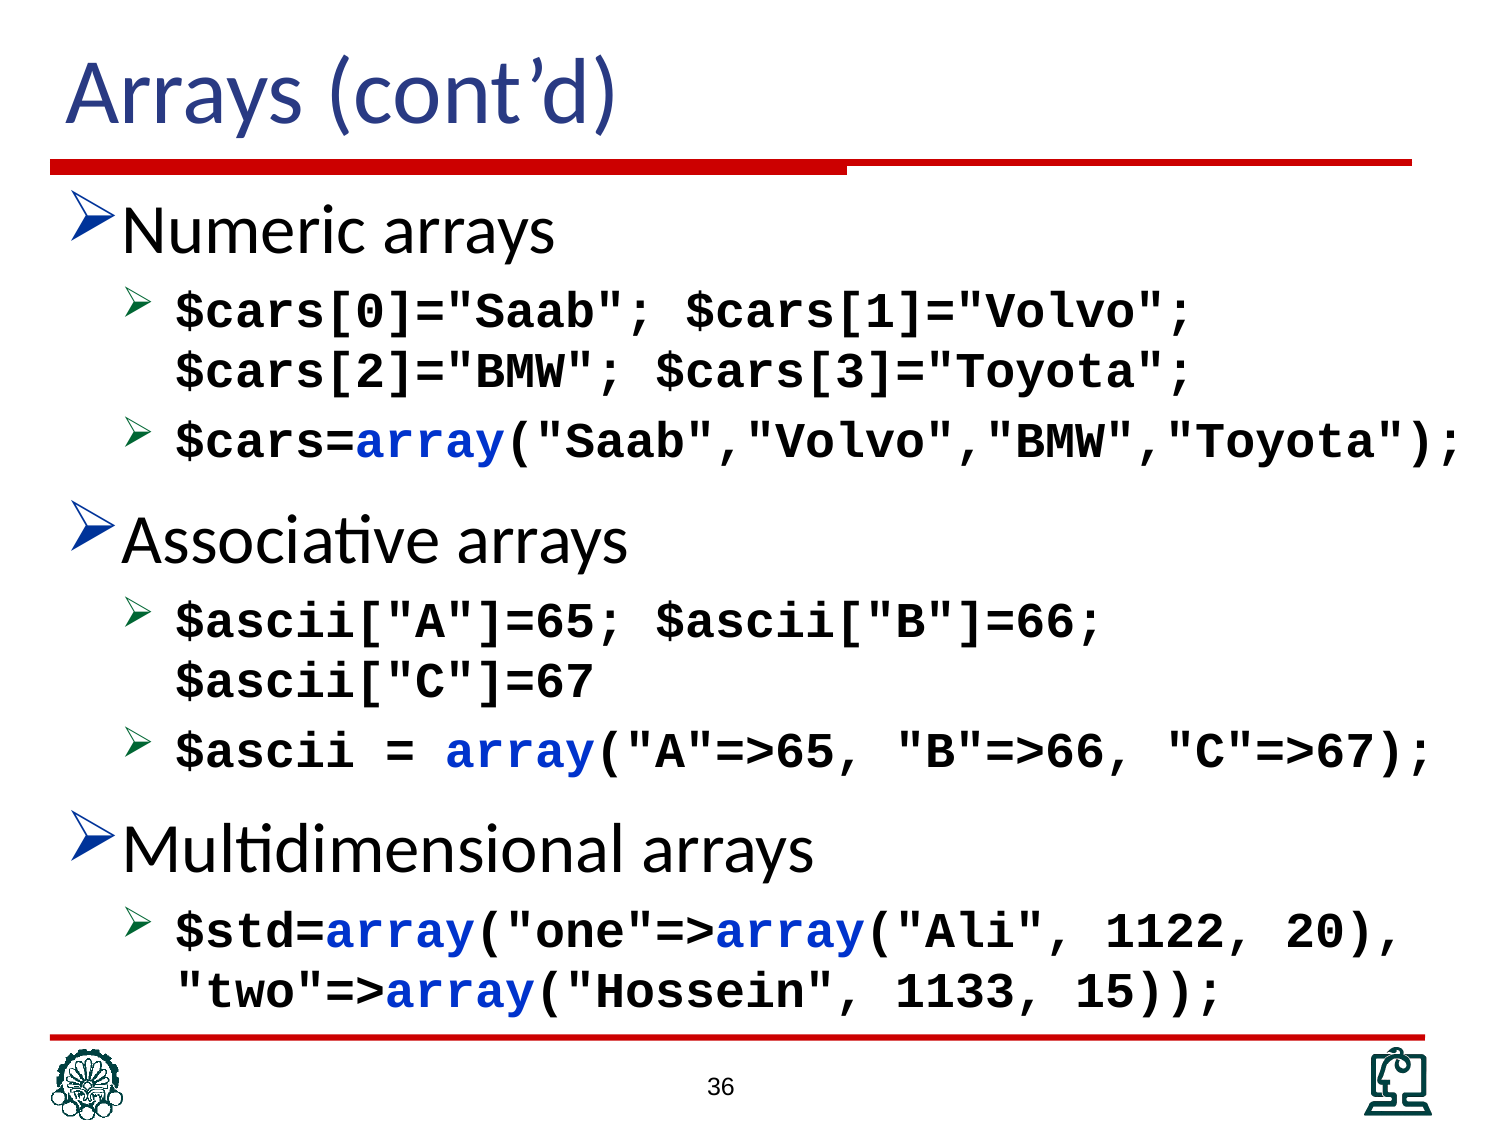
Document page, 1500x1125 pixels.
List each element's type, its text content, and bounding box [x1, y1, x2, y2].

picture [50, 1047, 125, 1122]
picture [1362, 1045, 1438, 1119]
slide_number 36 [649, 1062, 751, 1103]
title Arrays (cont’d) [49, 24, 1438, 151]
list Numeric arrays $cars[0]="Saab"; $cars[1]="Volvo"; $cars[2]="BMW"; $cars[3]="Toyota"; $cars=array("Saab","Volvo","BMW","Toyota"); Associative arrays $ascii["A"]=65; $ascii["B"]=66; $ascii["C"]=67 $ascii = array("A"=>65, "B"=>66, "C"=>67); Multidimensional arrays $std=array("one"=>array("Ali", 1122, 20), "two"=>array("Hossein", 1133, 15)); [49, 174, 1500, 1026]
